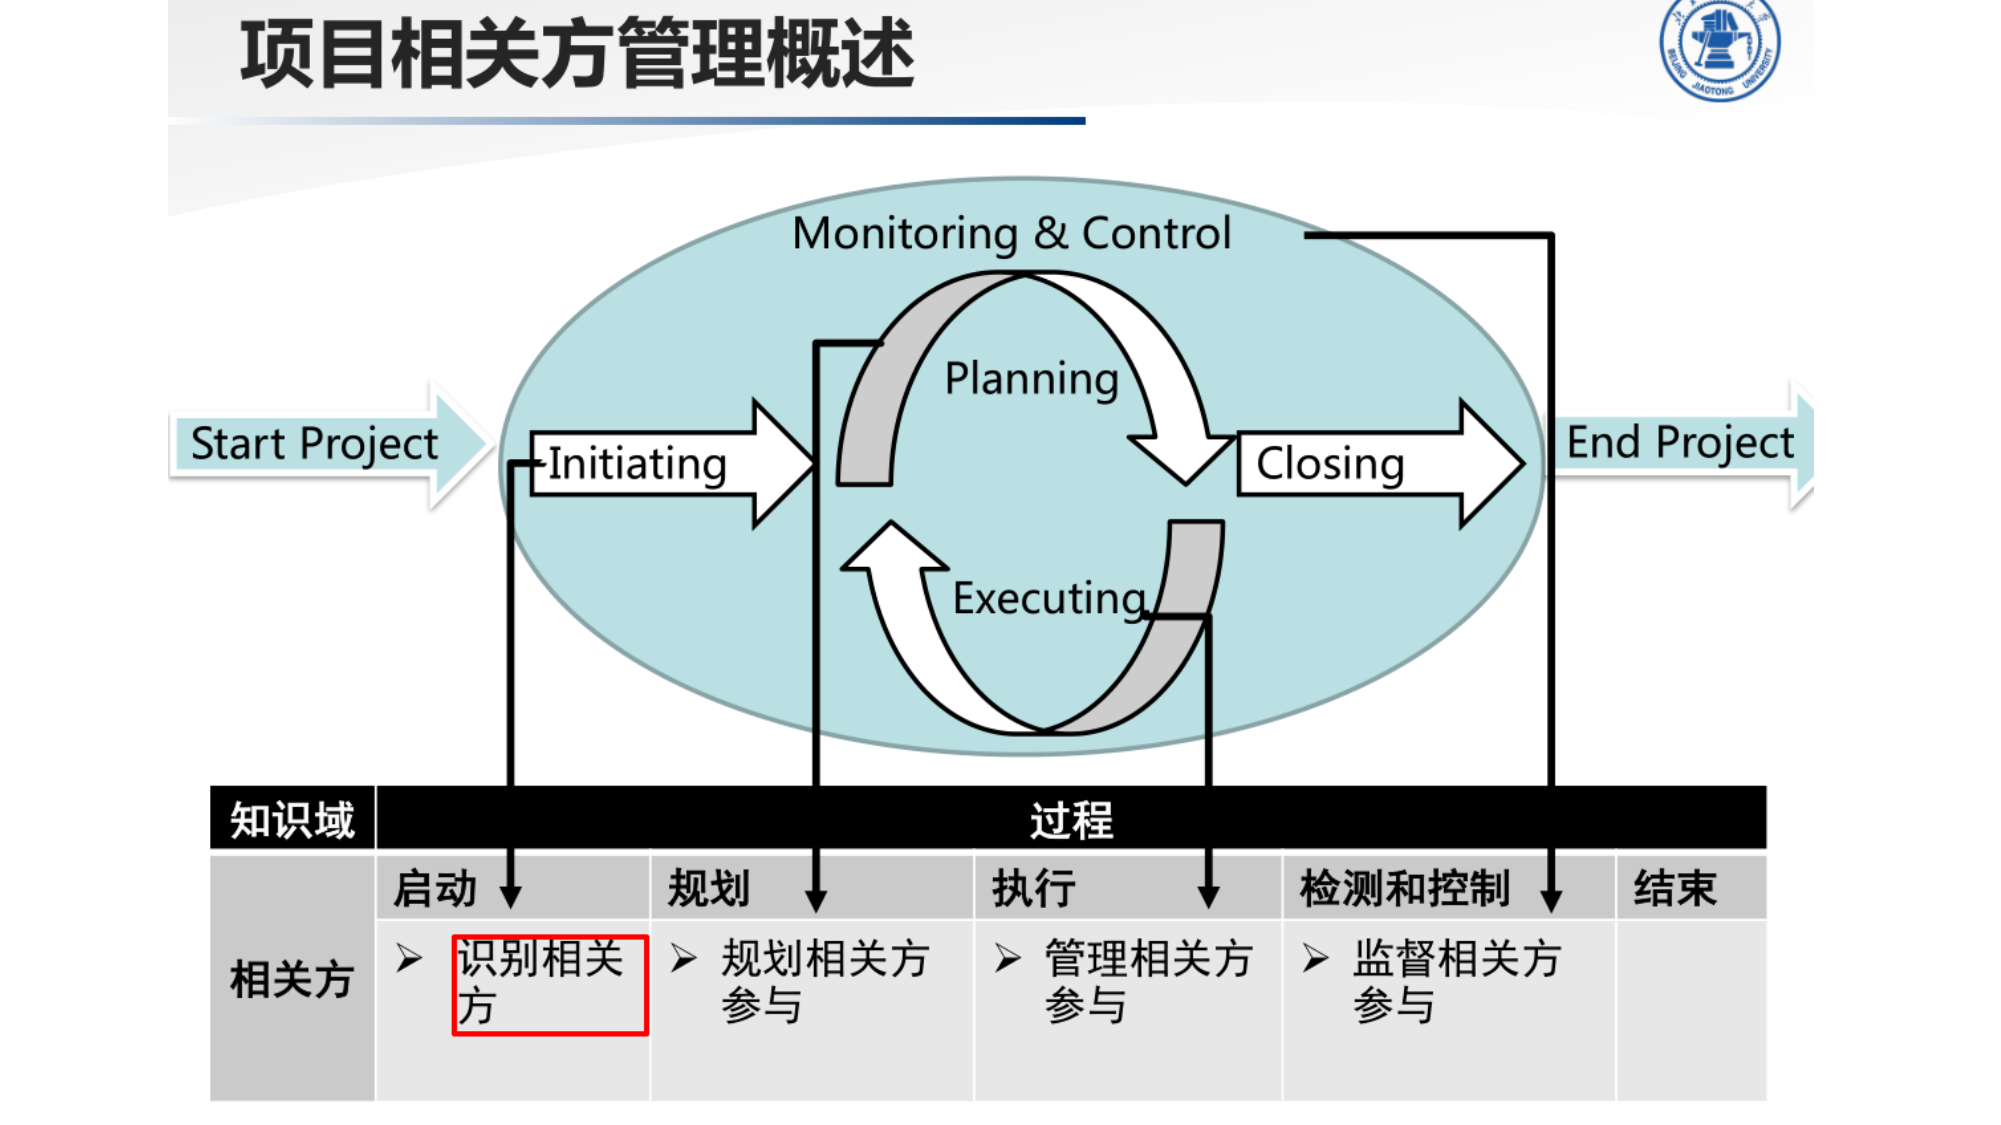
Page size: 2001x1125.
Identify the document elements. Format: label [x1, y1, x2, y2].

picture [168, 0, 1814, 1125]
